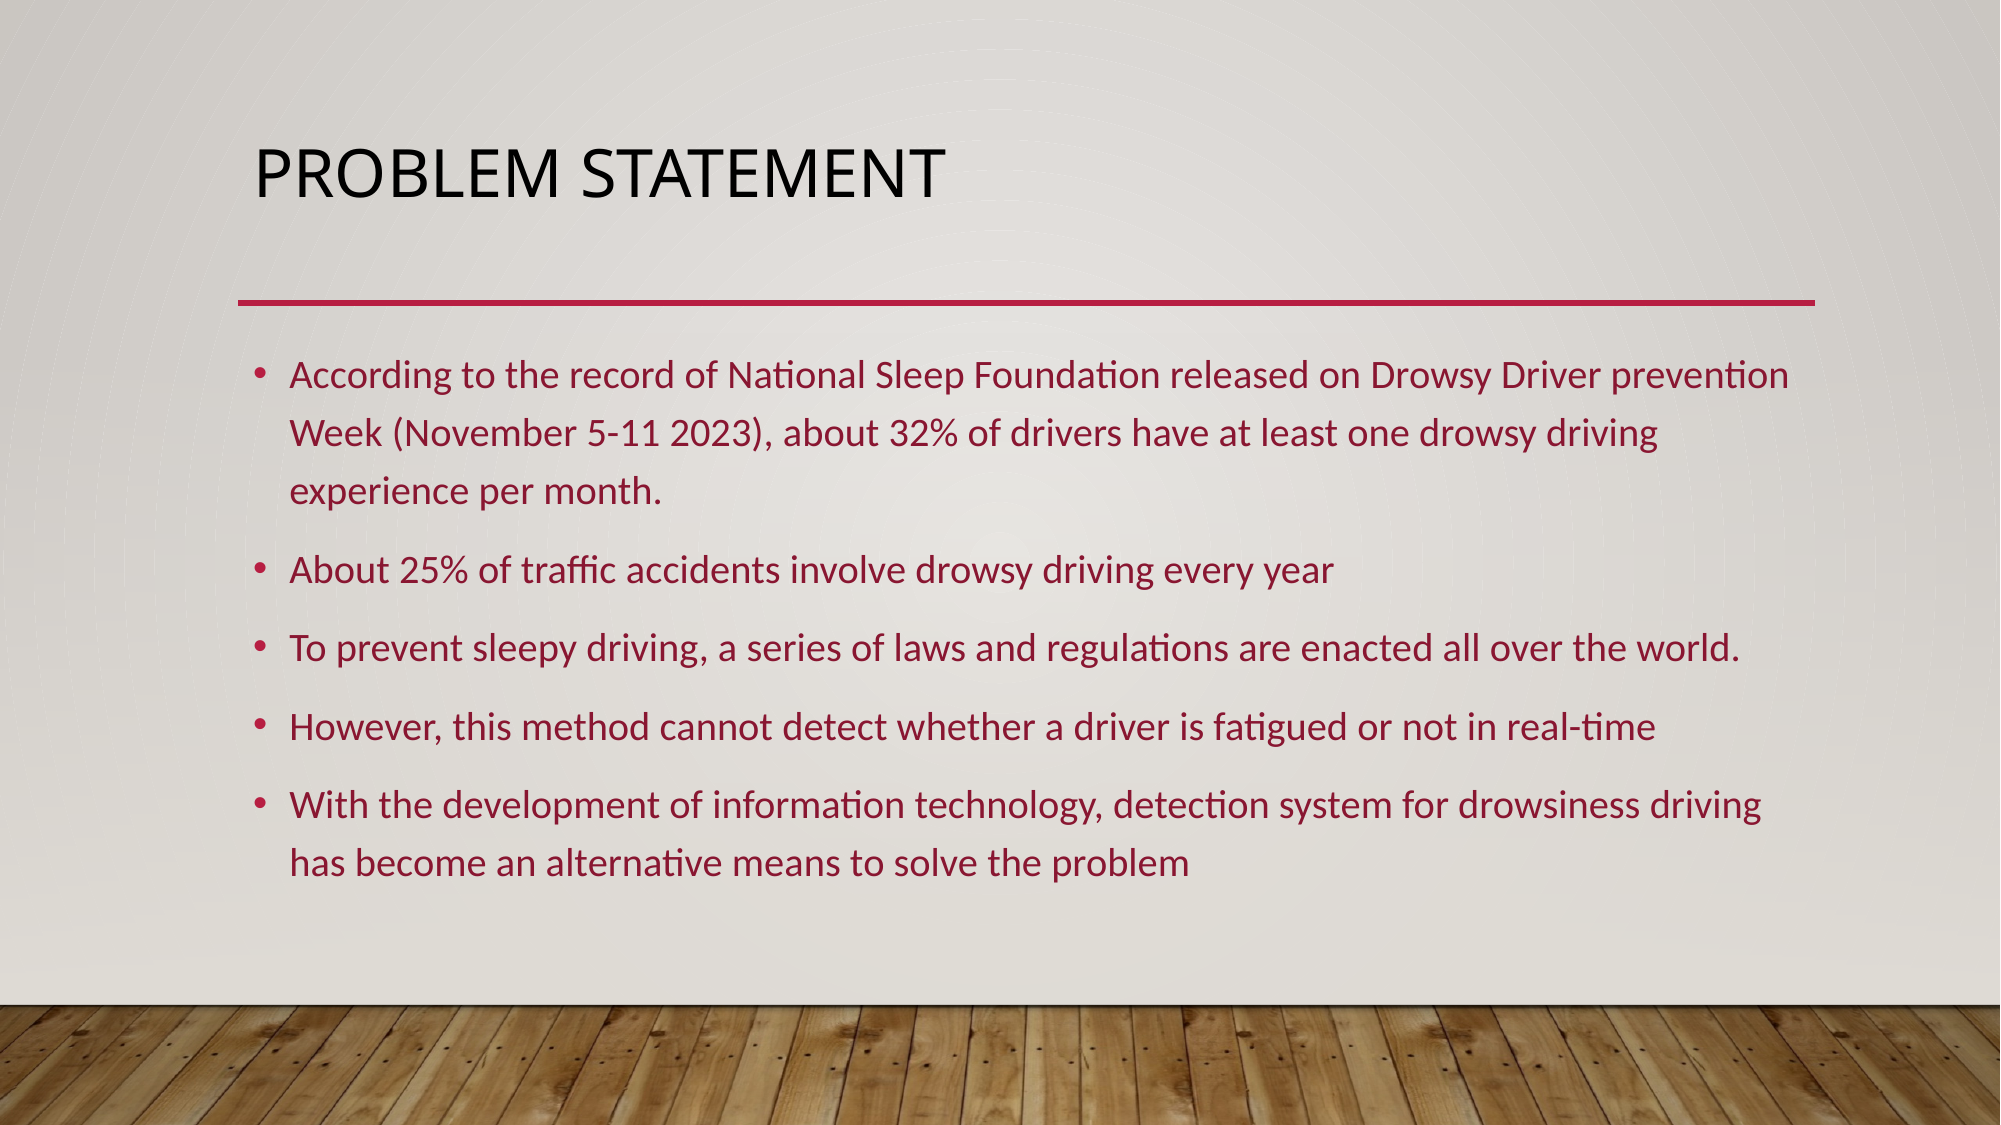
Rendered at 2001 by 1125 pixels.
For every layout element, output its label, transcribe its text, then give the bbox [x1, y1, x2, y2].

picture [0, 1005, 2000, 1125]
list According to the record of National Sleep Foundation released on Drowsy Driver prevention Week (November 5-11 2023), about 32% of drivers have at least one drowsy driving experience per month. About 25% of traffic accidents involve drowsy driving every year To prevent sleepy driving, a series of laws and regulations are enacted all over the world. However, this method cannot detect whether a driver is fatigued or not in real-time With the development of information technology, detection system for drowsiness driving has become an alternative means to solve the problem [238, 330, 1814, 897]
title PROBLEM STATEMENT [238, 131, 1814, 305]
